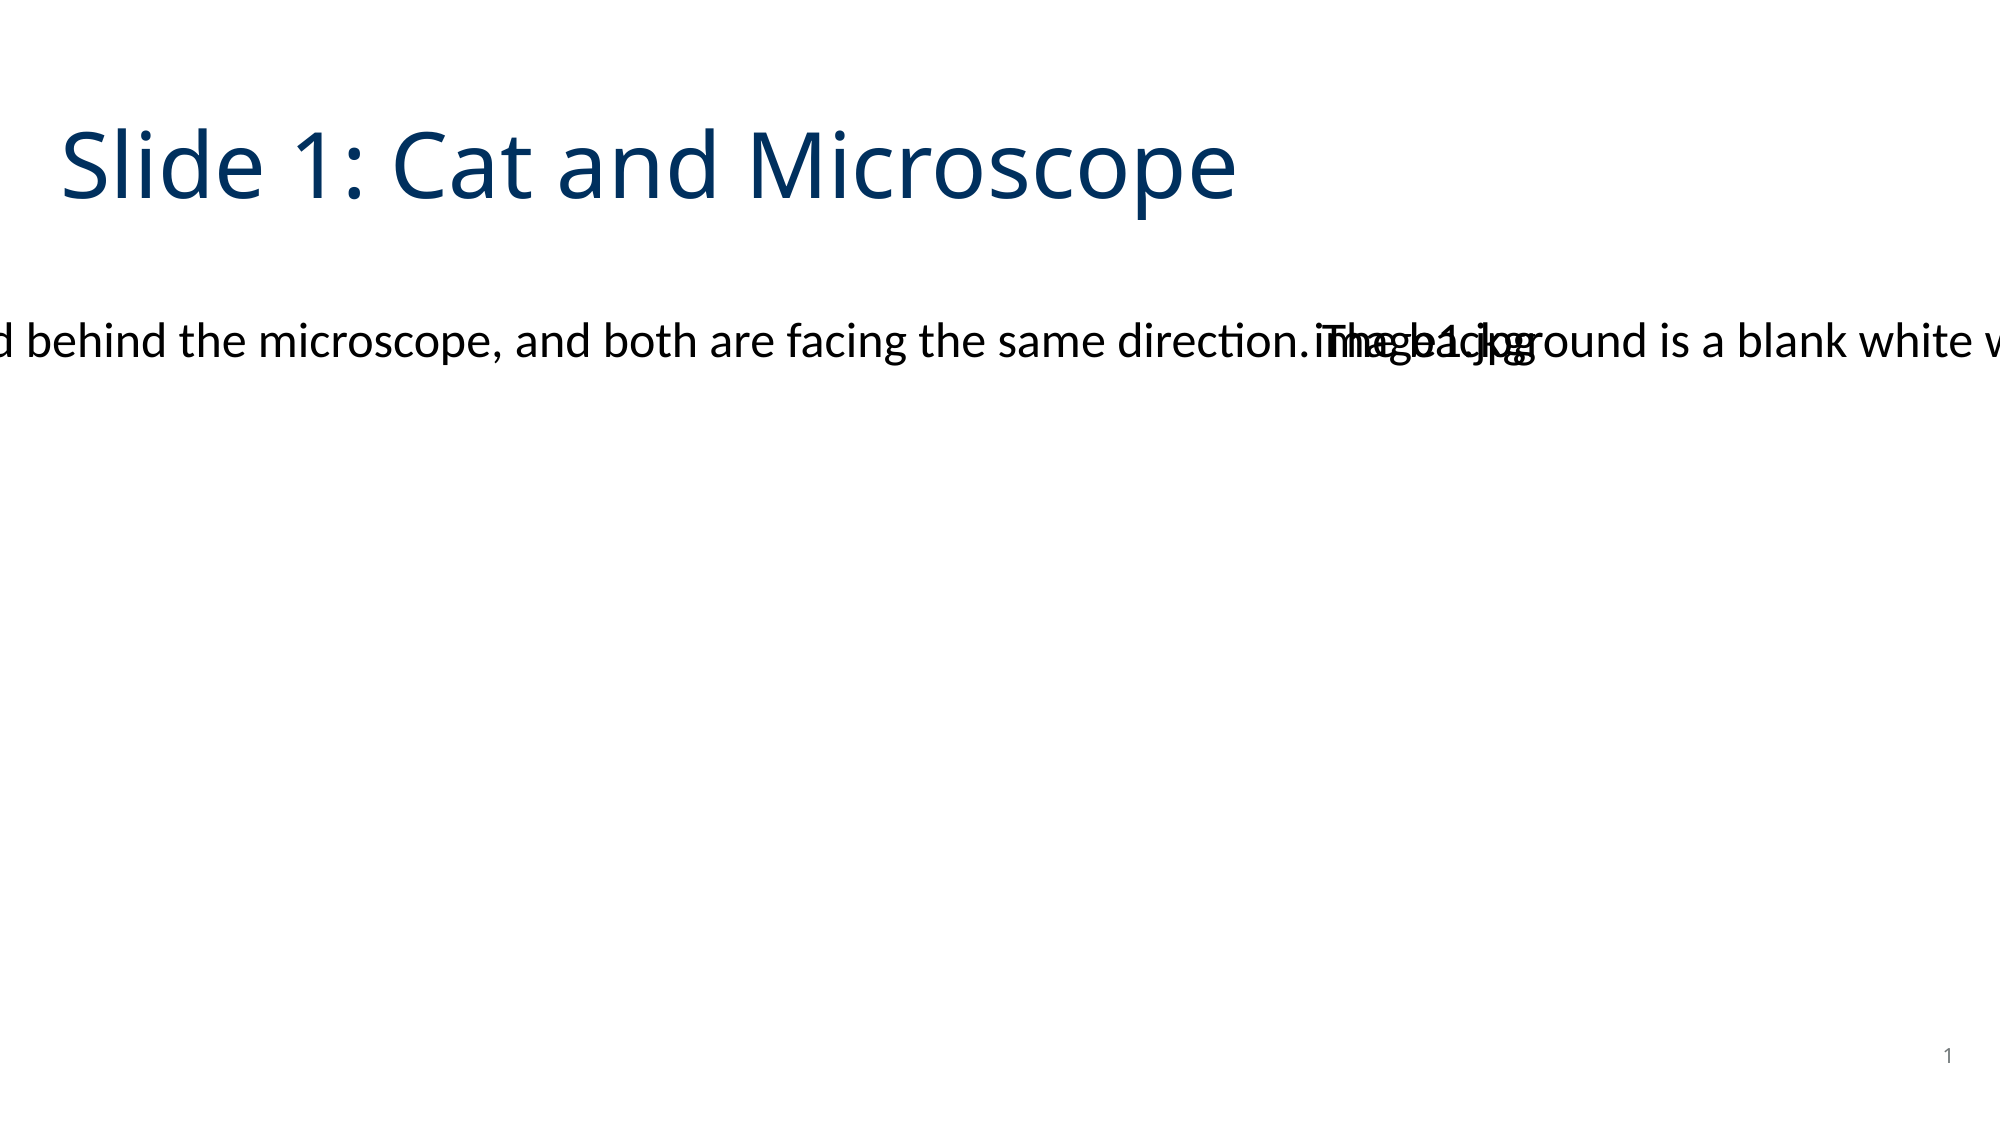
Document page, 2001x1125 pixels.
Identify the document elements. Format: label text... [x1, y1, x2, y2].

text_box image1.jpg [1298, 299, 1552, 375]
text_box The image shows a white and black cat sitting on a wooden surface beside a white microscope. The cat is positioned behind the microscope, and both are facing the same direction. The background is a blank white wall, and there is a red cloth draped to the side. The scene has a calm and curious atmosphere. [0, 299, 2000, 435]
title Slide 1: Cat and Microscope [45, 59, 1863, 278]
